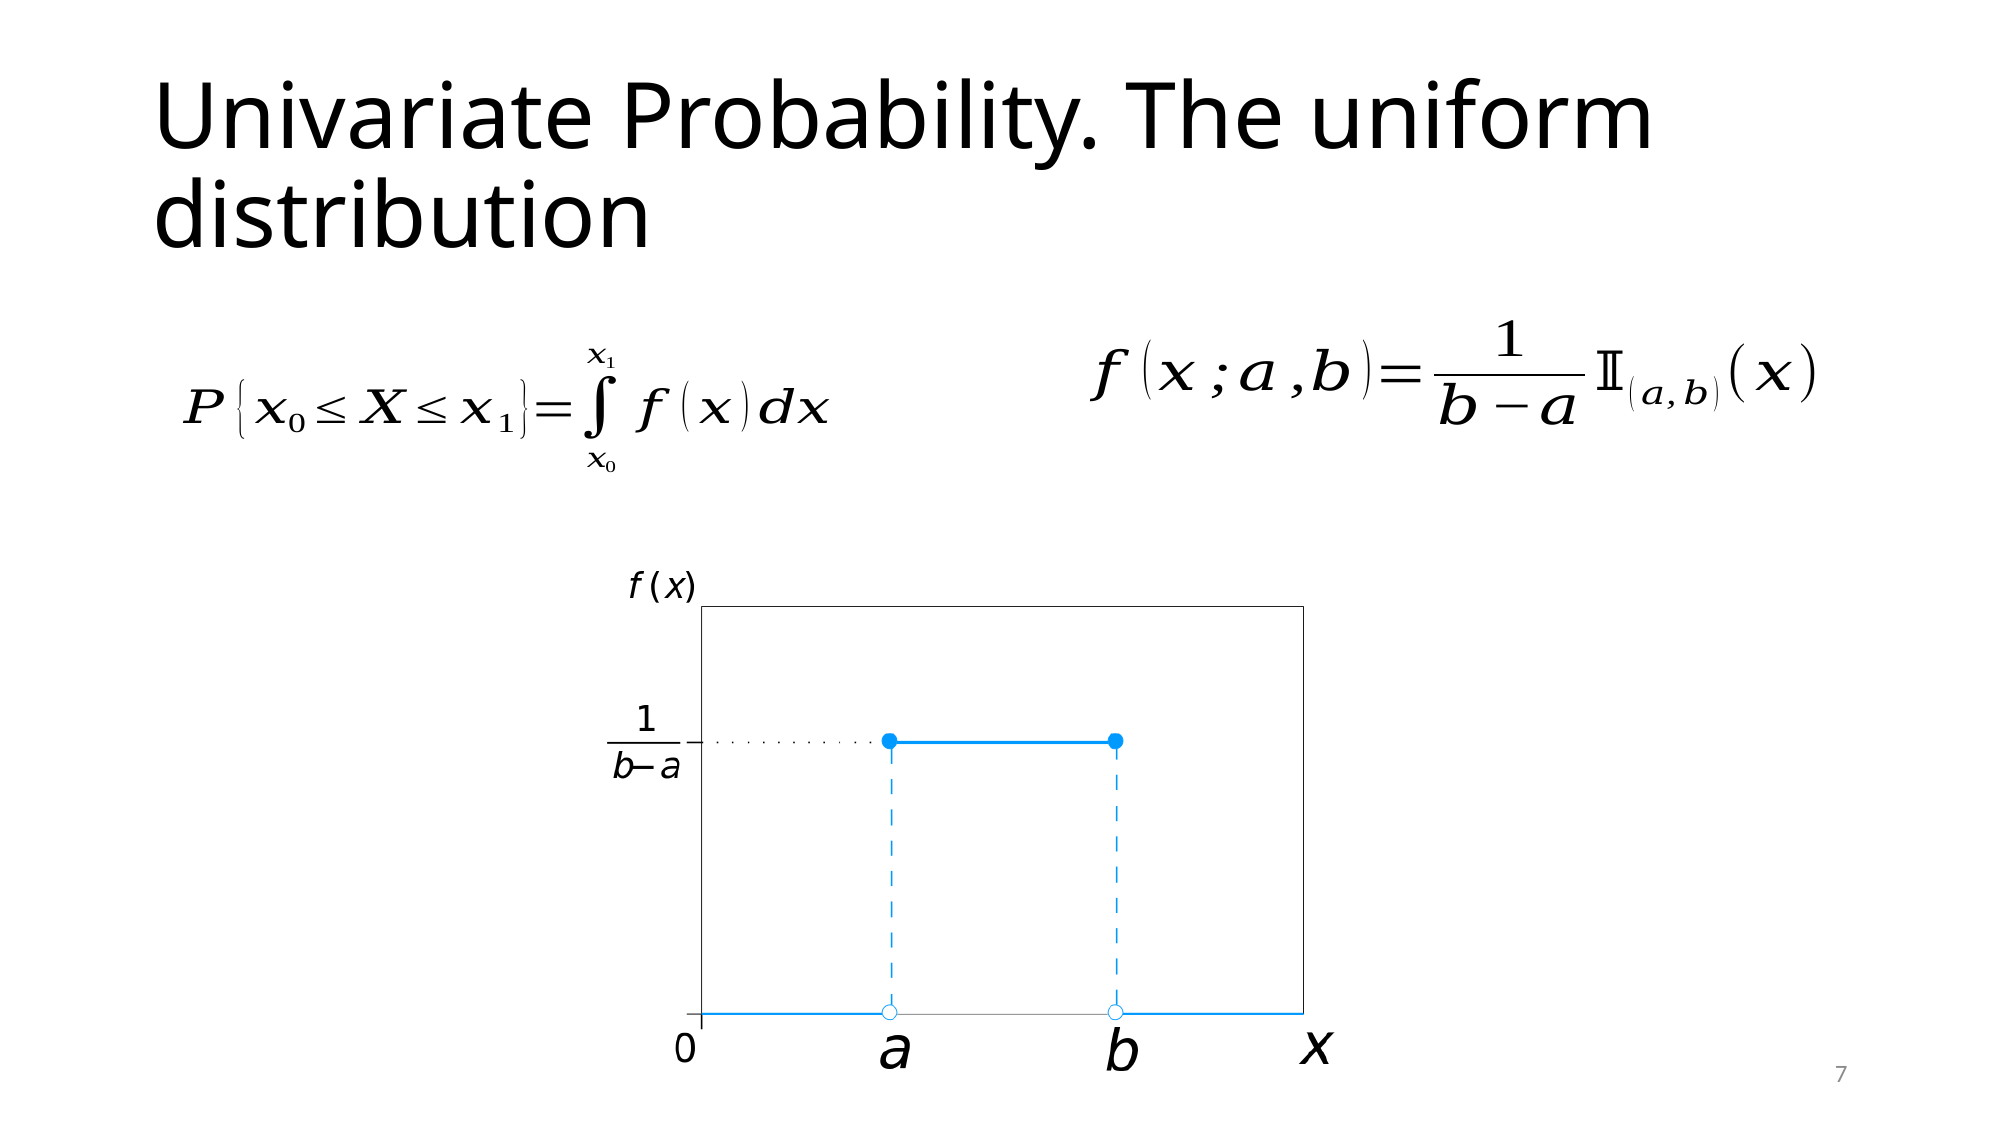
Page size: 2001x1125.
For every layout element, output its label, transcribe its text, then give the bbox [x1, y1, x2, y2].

picture [587, 546, 1345, 1089]
slide_number 7 [1412, 1042, 1863, 1103]
title Univariate Probability. The uniform distribution [137, 59, 1863, 278]
